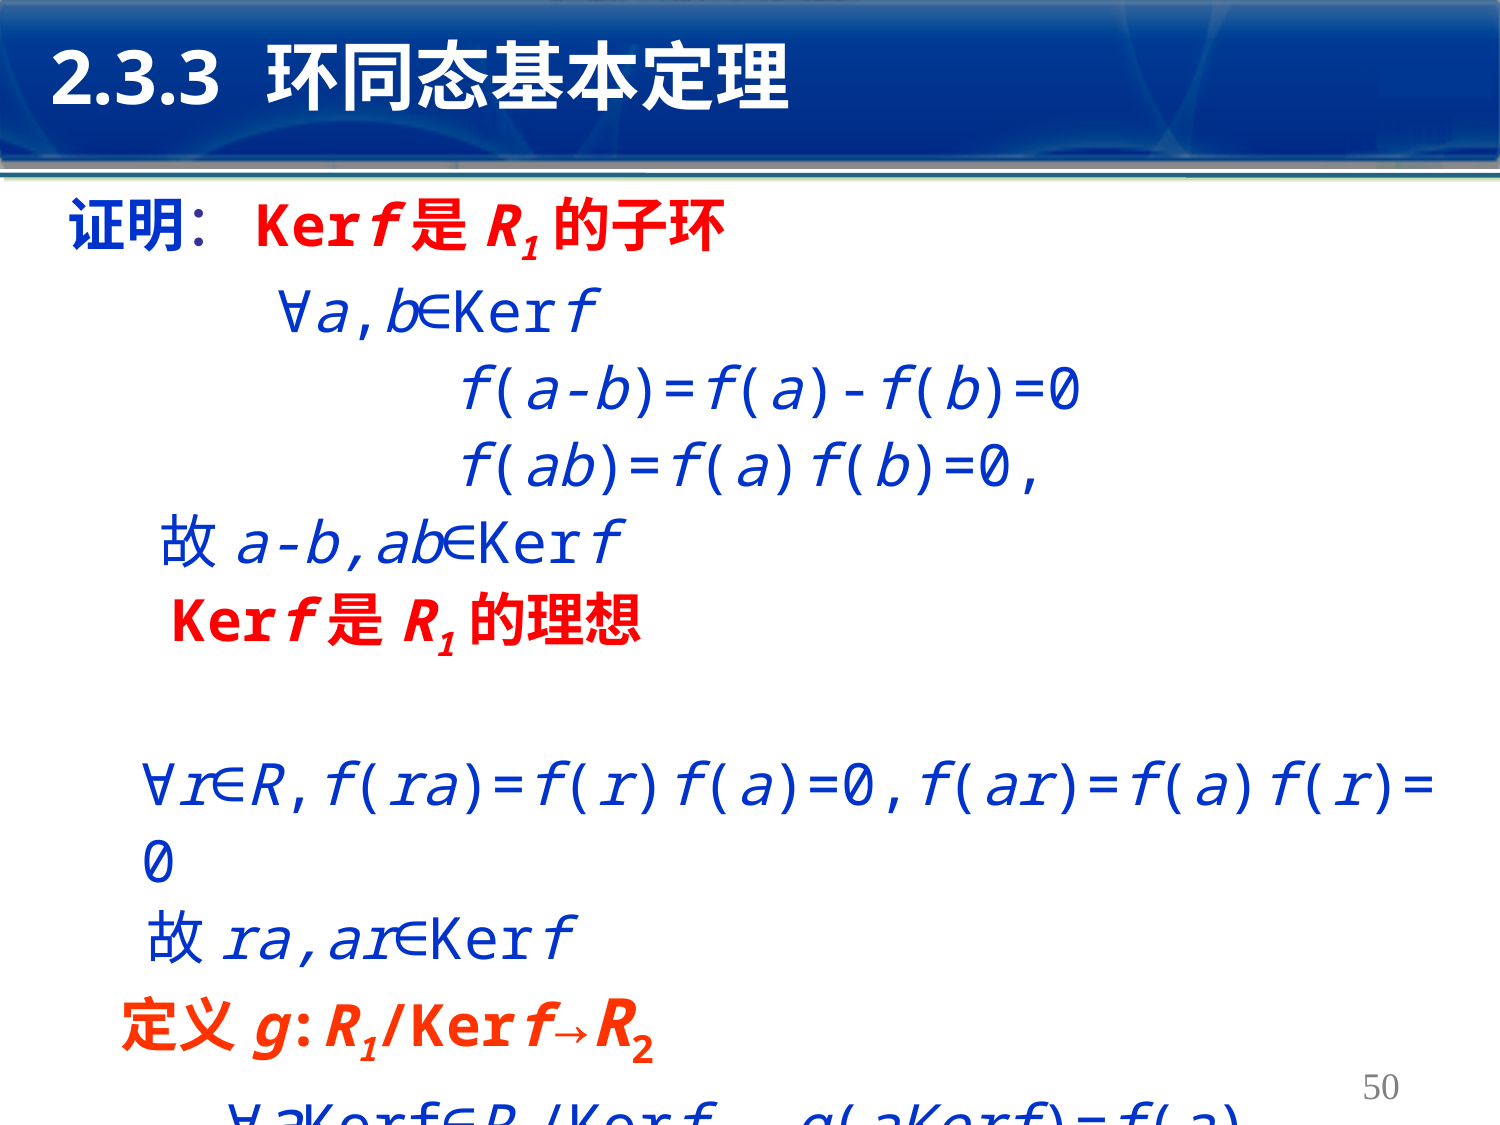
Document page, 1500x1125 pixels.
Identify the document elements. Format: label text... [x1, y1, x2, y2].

text_box 2.3.3 环同态基本定理 [35, 0, 1264, 140]
text_box 证明：Kerf是R1的子环 ∀a,b∈Kerf f(a-b)=f(a)-f(b)=0 f(ab)=f(a)f(b)=0, 故a-b,ab∈Kerf Kerf是R1的理想 ∀r∈R,f(ra)=f(r)f(a)=0,f(ar)=f(a)f(r)=0 故ra,ar∈Kerf 定义g:R1/Kerf→R2 ∀aKerf∈R1/Kerf，g(aKerf)=f(a) 证明g是一个同构映射 即要证g是映射、满射、单射、同态。 [53, 172, 1459, 988]
text_box 50 [1347, 1054, 1500, 1125]
